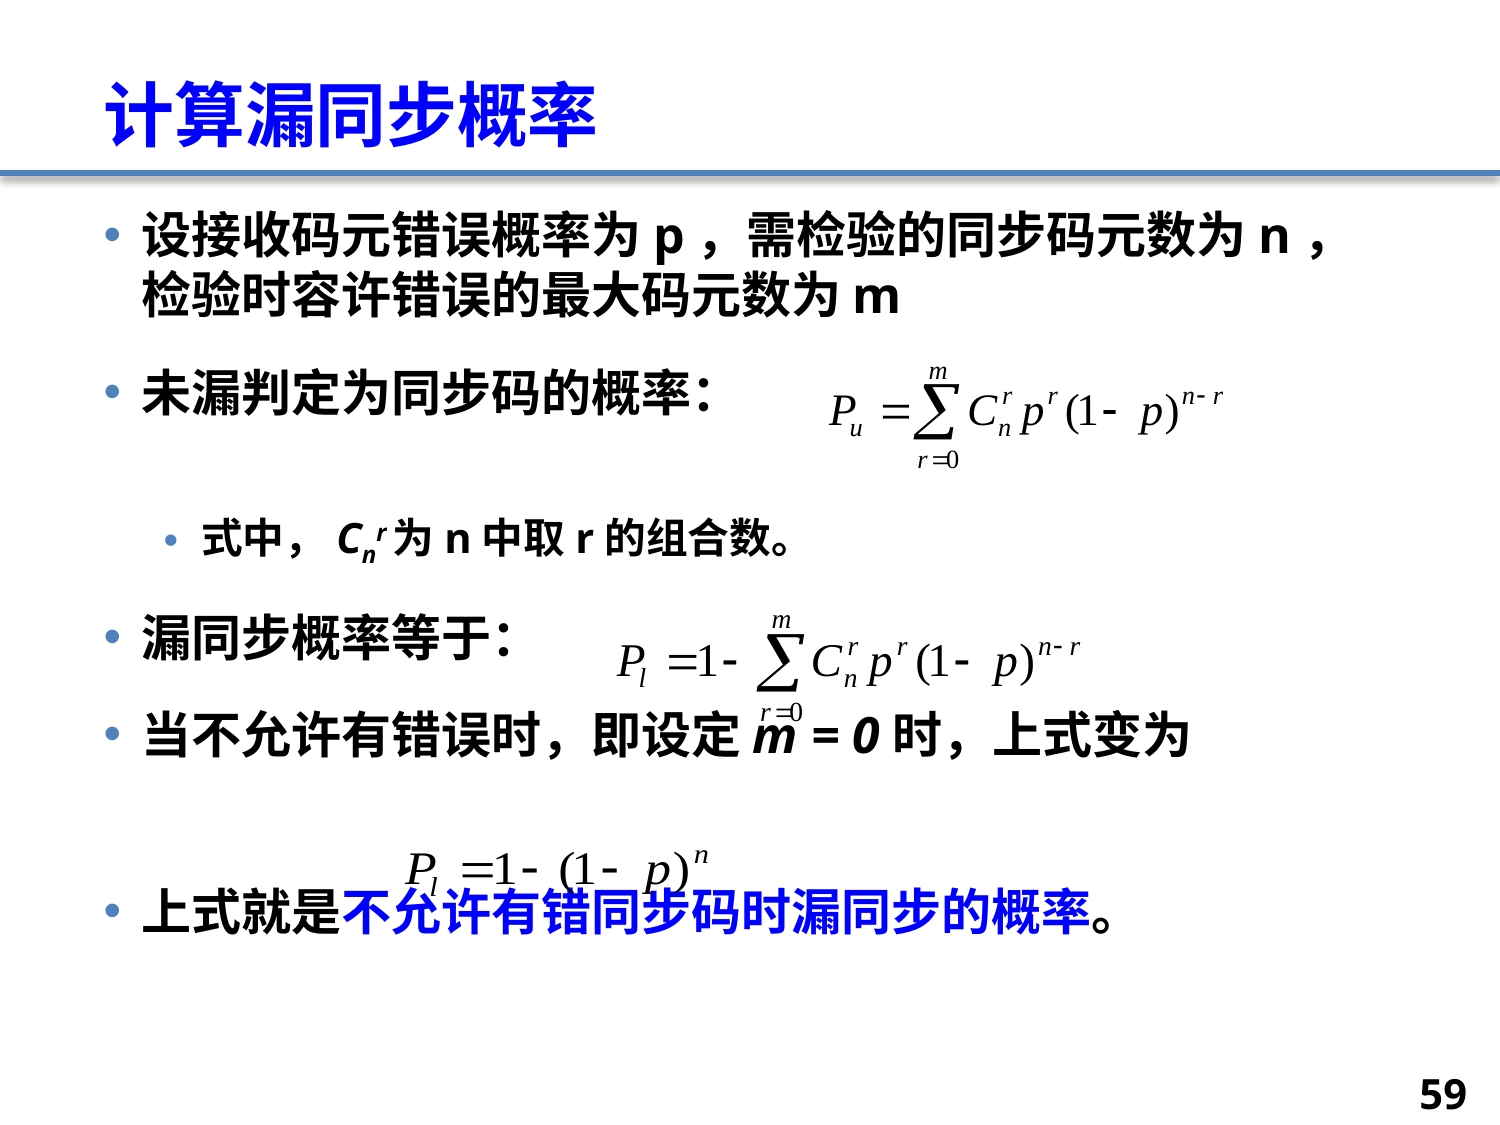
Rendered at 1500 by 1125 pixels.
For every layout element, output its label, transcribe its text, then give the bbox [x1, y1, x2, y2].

slide_number 59 [1379, 1075, 1483, 1118]
title 计算漏同步概率 [88, 30, 1412, 164]
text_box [395, 833, 721, 909]
list 设接收码元错误概率为p，需检验的同步码元数为n，检验时容许错误的最大码元数为m 未漏判定为同步码的概率： 式中，Cnr为n中取r的组合数。 漏同步概率等于： 当不允许有错误时，即设定m = 0时，上式变为 上式就是不允许有错同步码时漏同步的概率。 [88, 543, 1412, 1024]
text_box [608, 597, 1096, 732]
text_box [820, 349, 1236, 478]
list 设接收码元错误概率为p，需检验的同步码元数为n，检验时容许错误的最大码元数为m 未漏判定为同步码的概率： 式中，Cnr为n中取r的组合数。 漏同步概率等于： 当不允许有错误时，即设定m = 0时，上式变为 上式就是不允许有错同步码时漏同步的概率。 [88, 528, 1412, 542]
list 设接收码元错误概率为p，需检验的同步码元数为n，检验时容许错误的最大码元数为m 未漏判定为同步码的概率： 式中，Cnr为n中取r的组合数。 漏同步概率等于： 当不允许有错误时，即设定m = 0时，上式变为 上式就是不允许有错同步码时漏同步的概率。 [88, 196, 1412, 527]
